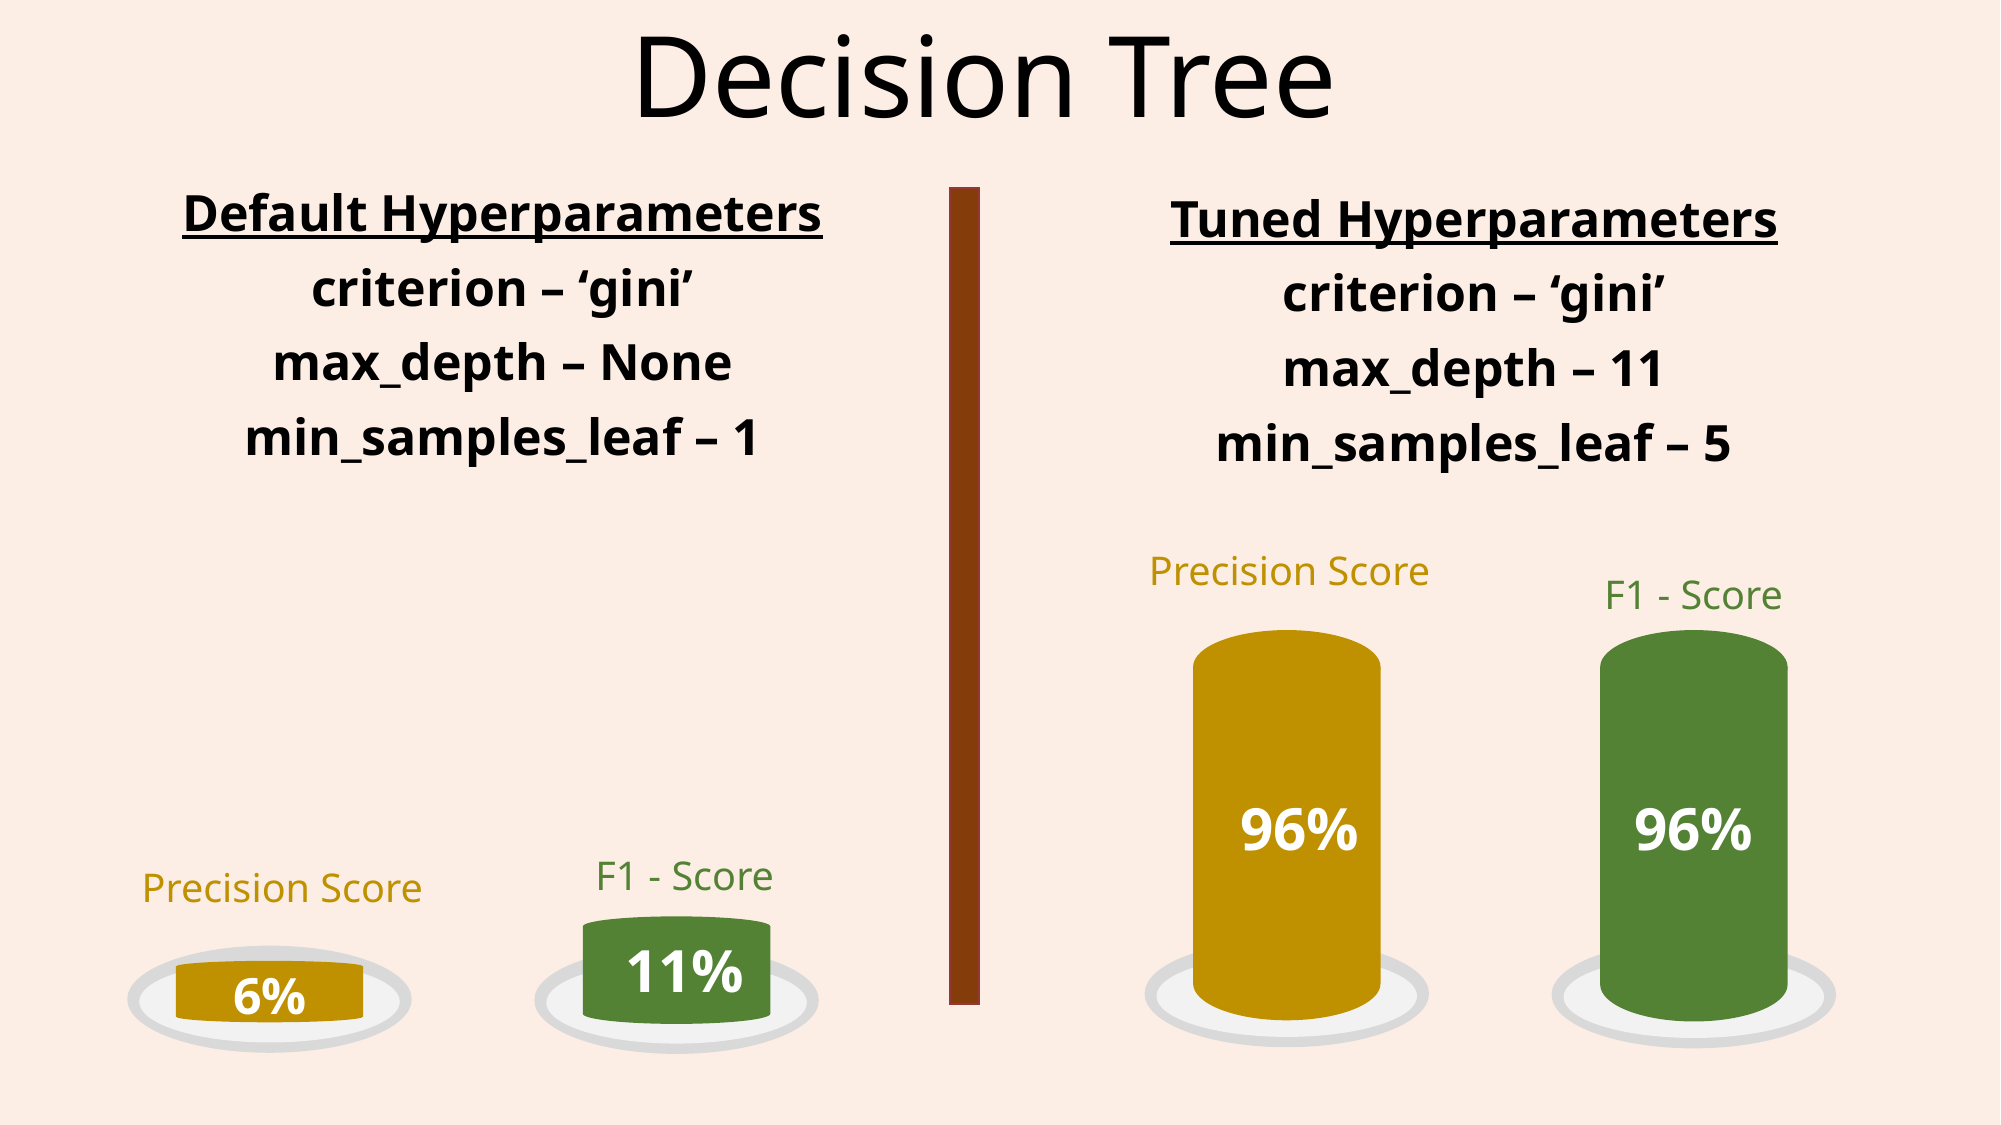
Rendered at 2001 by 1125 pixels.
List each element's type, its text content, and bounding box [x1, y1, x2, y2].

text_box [582, 916, 767, 1023]
text_box F1 - Score [543, 851, 827, 899]
text_box [949, 187, 980, 1005]
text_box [1144, 940, 1428, 1044]
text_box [1551, 940, 1835, 1045]
list Default Hyperparameters criterion – ‘gini’ max_depth – None min_samples_leaf – 1 [79, 97, 926, 549]
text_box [1600, 630, 1785, 1018]
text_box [175, 960, 360, 1022]
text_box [127, 945, 411, 1049]
list Tuned Hyperparameters criterion – ‘gini’ max_depth – 11 min_samples_leaf – 5 [1049, 185, 1900, 480]
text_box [534, 946, 818, 1051]
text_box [1193, 630, 1378, 1017]
text_box F1 - Score [1552, 569, 1836, 618]
text_box Precision Score [139, 862, 426, 911]
text_box Precision Score [1146, 545, 1433, 594]
title Decision Tree [121, 0, 1847, 161]
